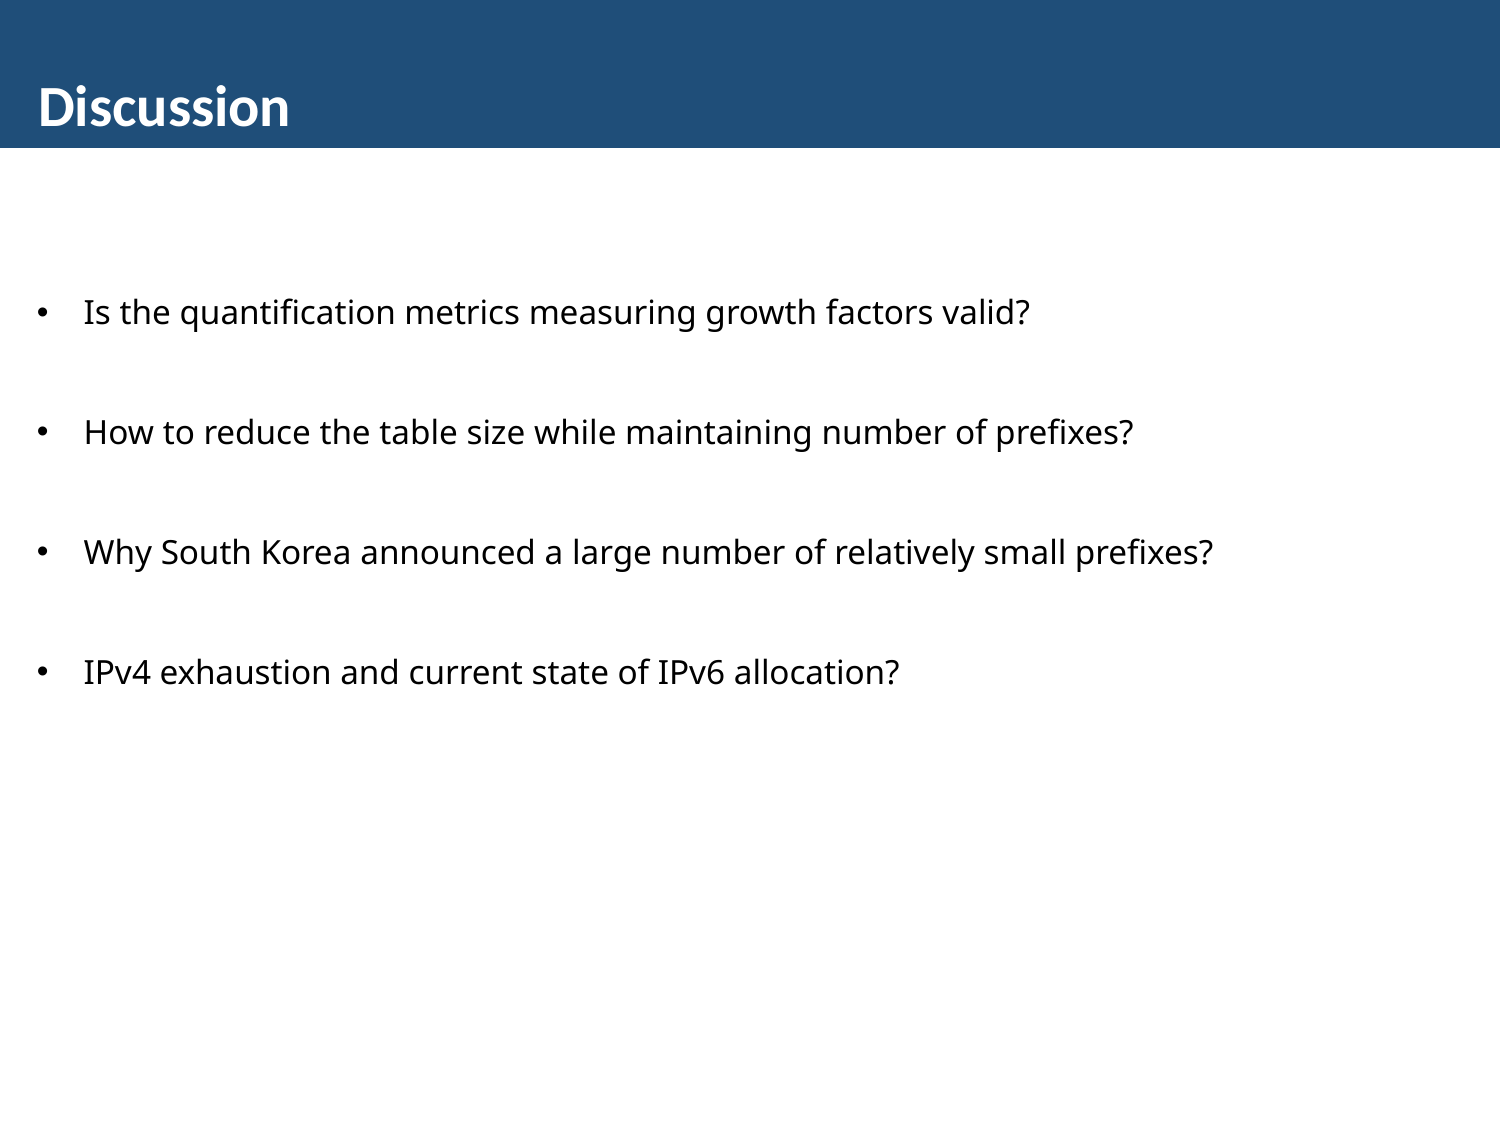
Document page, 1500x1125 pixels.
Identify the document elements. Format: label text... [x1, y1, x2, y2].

text_box [0, 0, 1500, 149]
text_box Is the quantification metrics measuring growth factors valid? How to reduce the table size while maintaining number of prefixes? Why South Korea announced a large number of relatively small prefixes? IPv4 exhaustion and current state of IPv6 allocation? [22, 284, 1500, 699]
text_box Discussion [23, 60, 307, 146]
